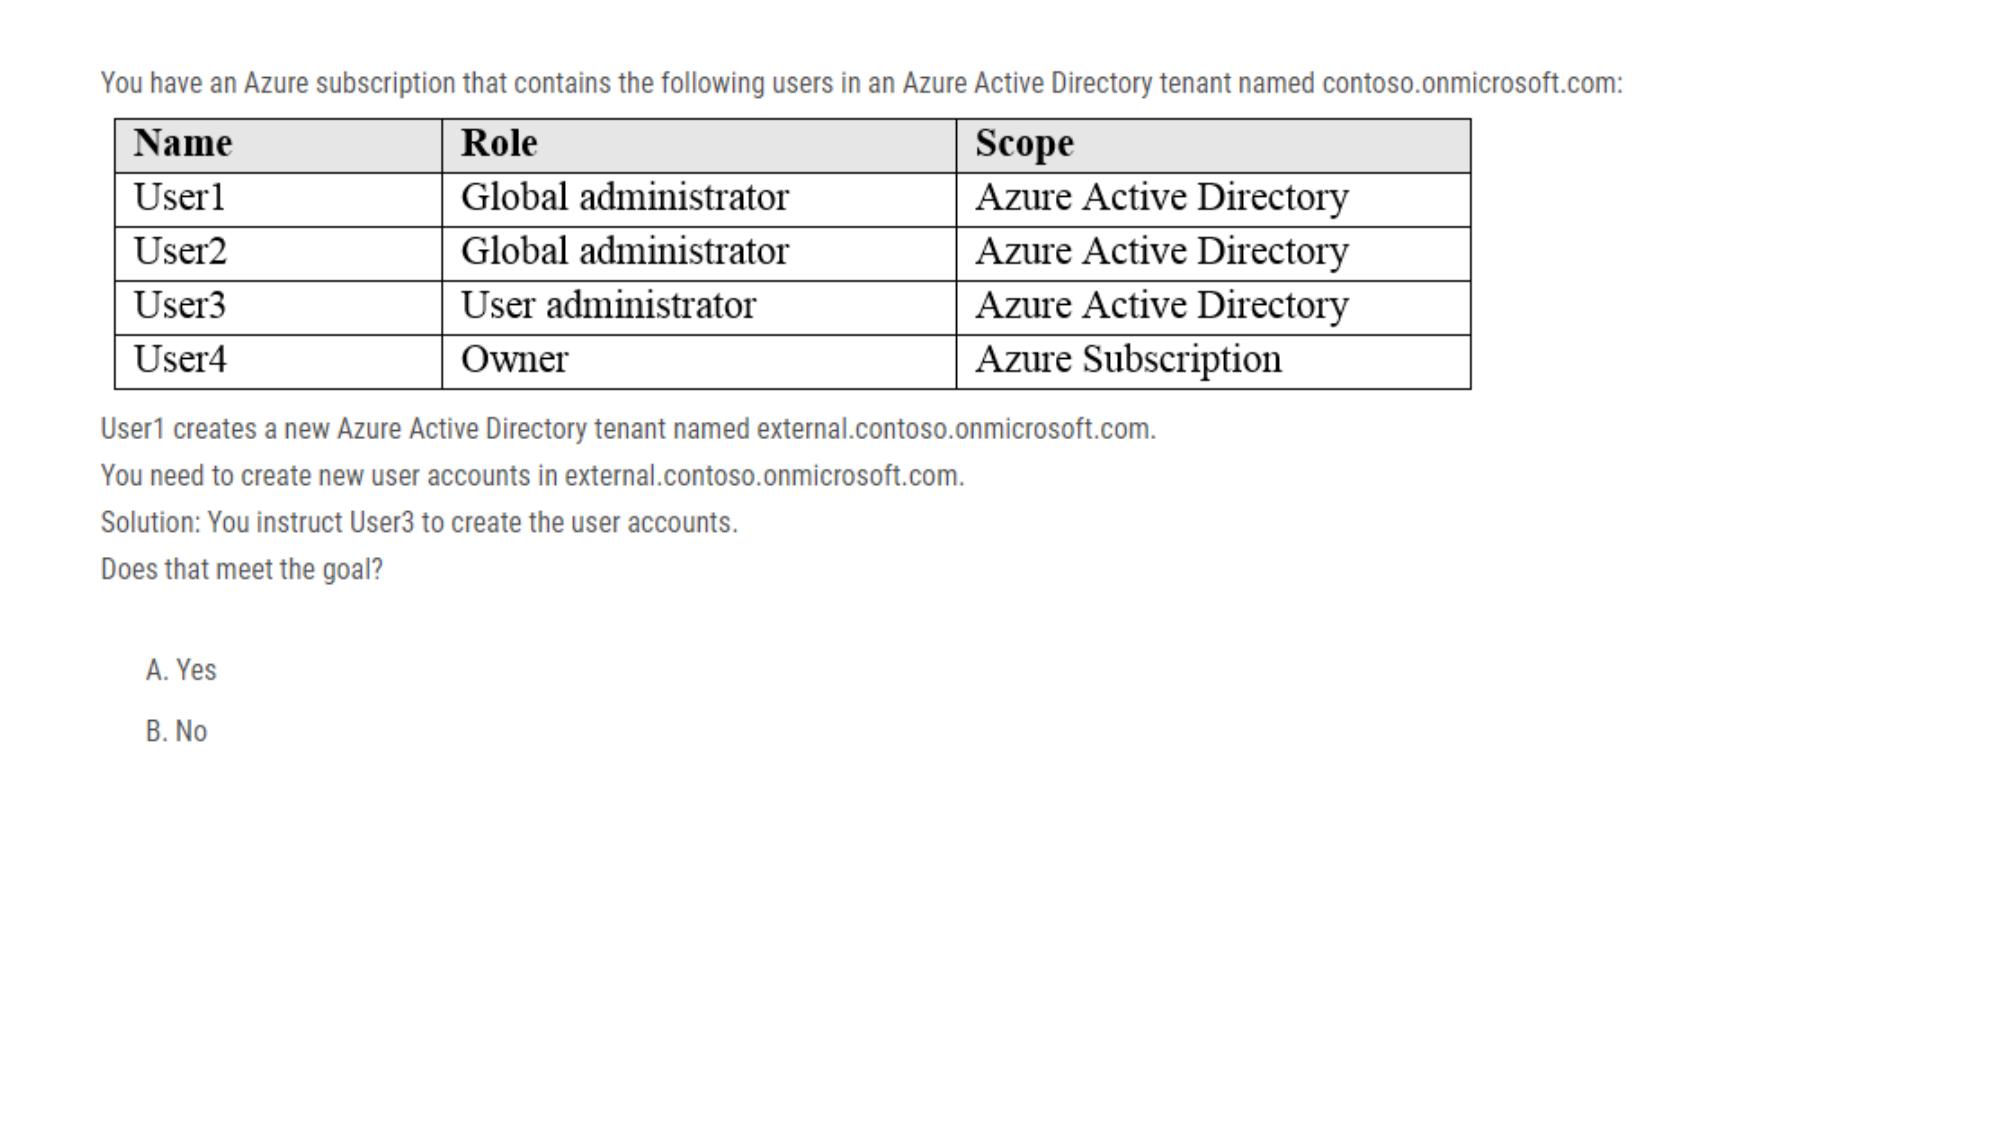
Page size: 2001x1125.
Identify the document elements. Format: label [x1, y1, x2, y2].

picture [82, 59, 1956, 774]
